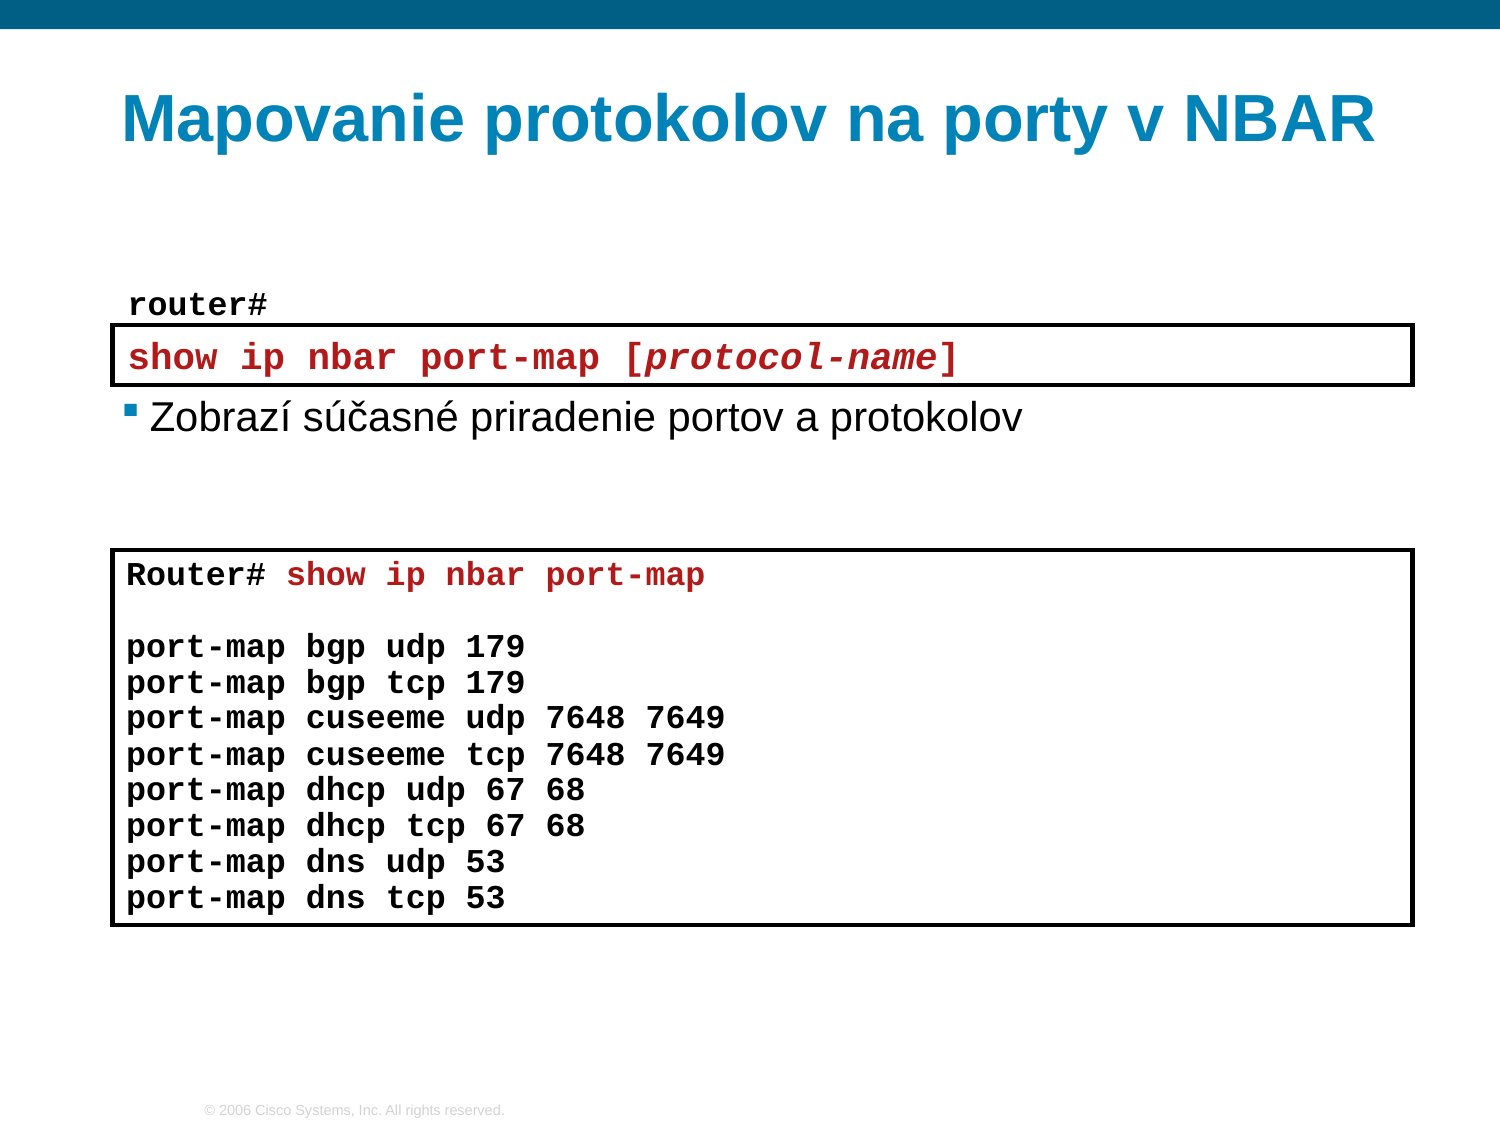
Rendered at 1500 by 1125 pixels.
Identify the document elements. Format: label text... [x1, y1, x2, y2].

list Router# show ip nbar port-map port-map bgp udp 179 port-map bgp tcp 179 port-map cuseeme udp 7648 7649 port-map cuseeme tcp 7648 7649 port-map dhcp udp 67 68 port-map dhcp tcp 67 68 port-map dns udp 53 port-map dns tcp 53 [112, 549, 1413, 925]
text_box router# [112, 274, 1413, 330]
text_box show ip nbar port-map [protocol-name] [112, 330, 1413, 385]
title Mapovanie protokolov na porty v NBAR [107, 50, 1444, 163]
list Zobrazí súčasné priradenie portov a protokolov [107, 386, 1447, 450]
